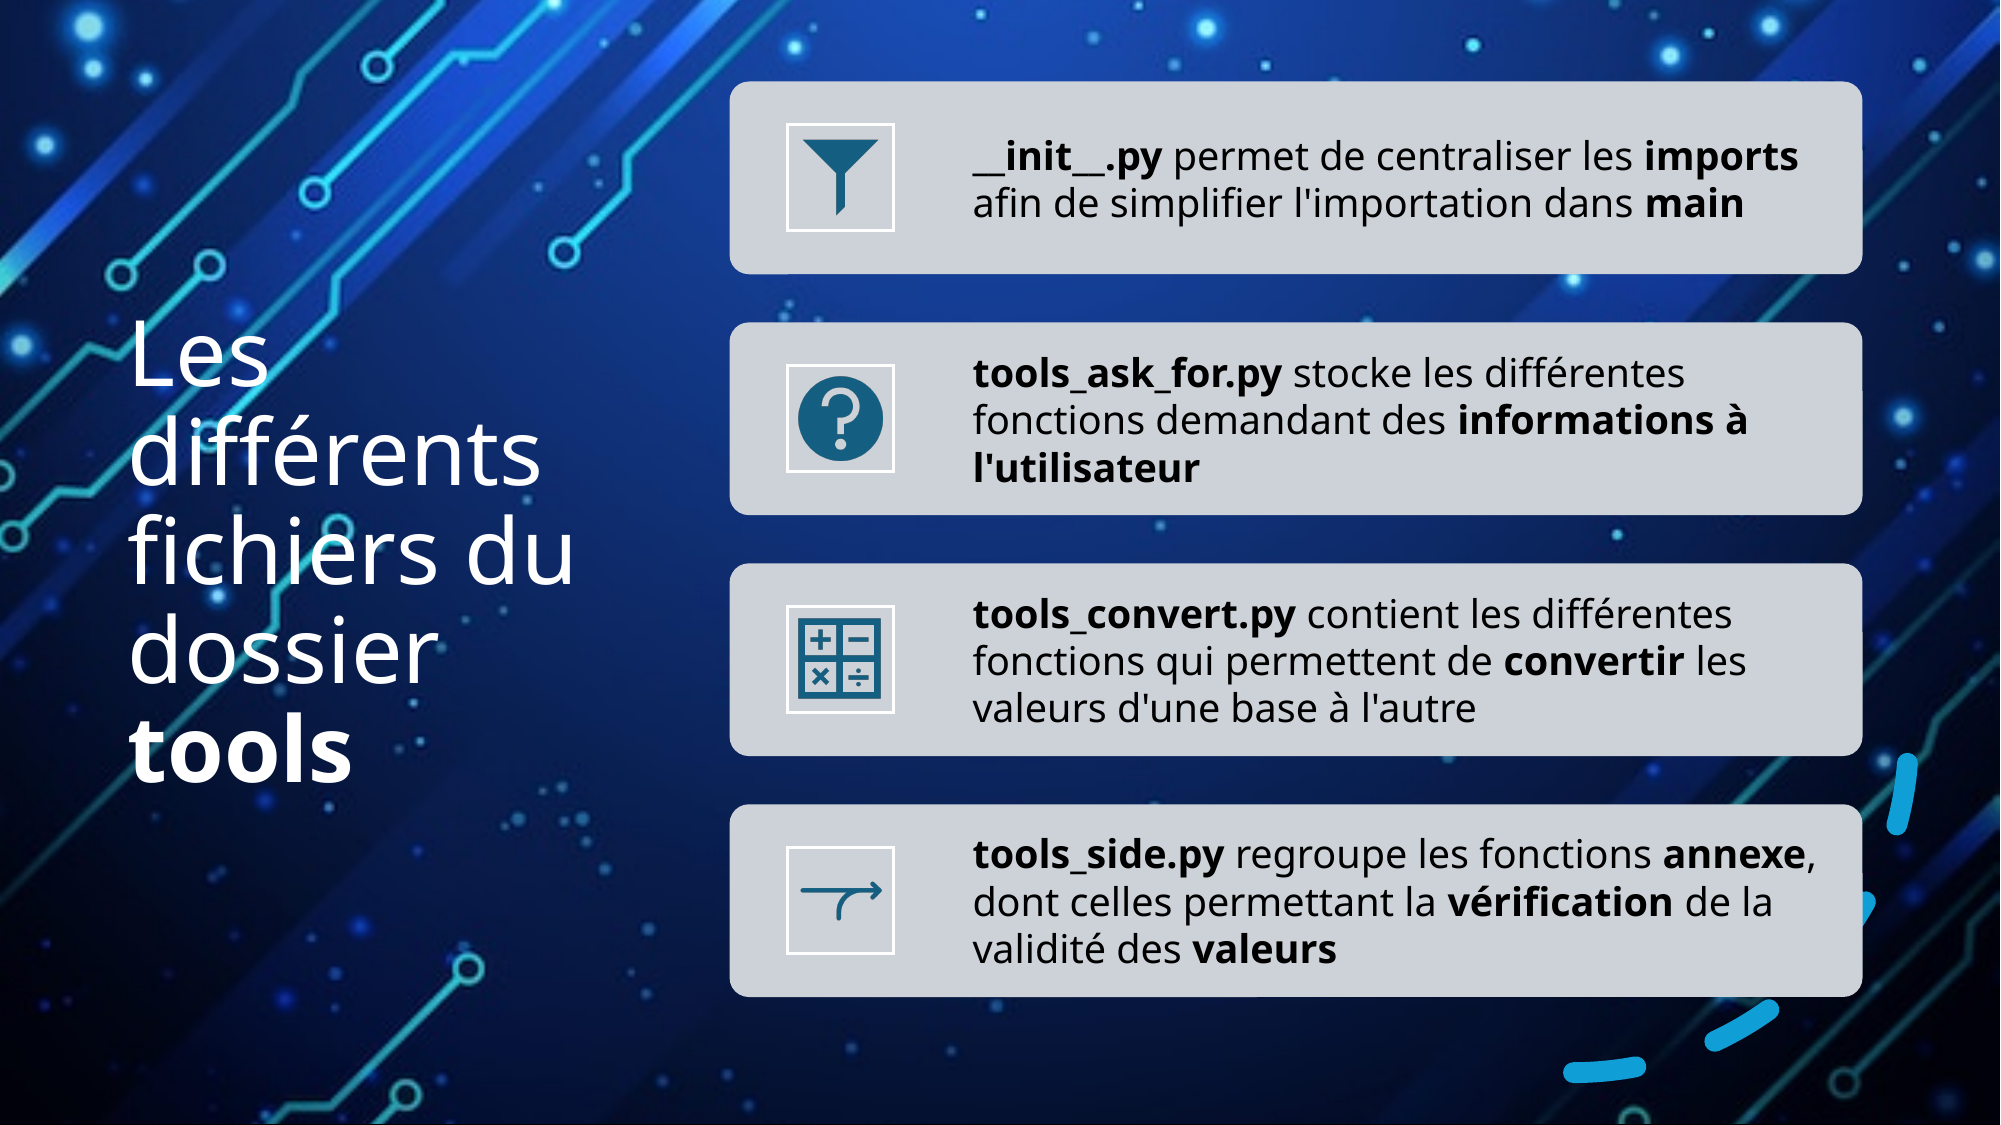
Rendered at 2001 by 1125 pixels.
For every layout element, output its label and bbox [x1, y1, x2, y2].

list [729, 80, 1864, 998]
picture [0, 0, 2000, 1124]
